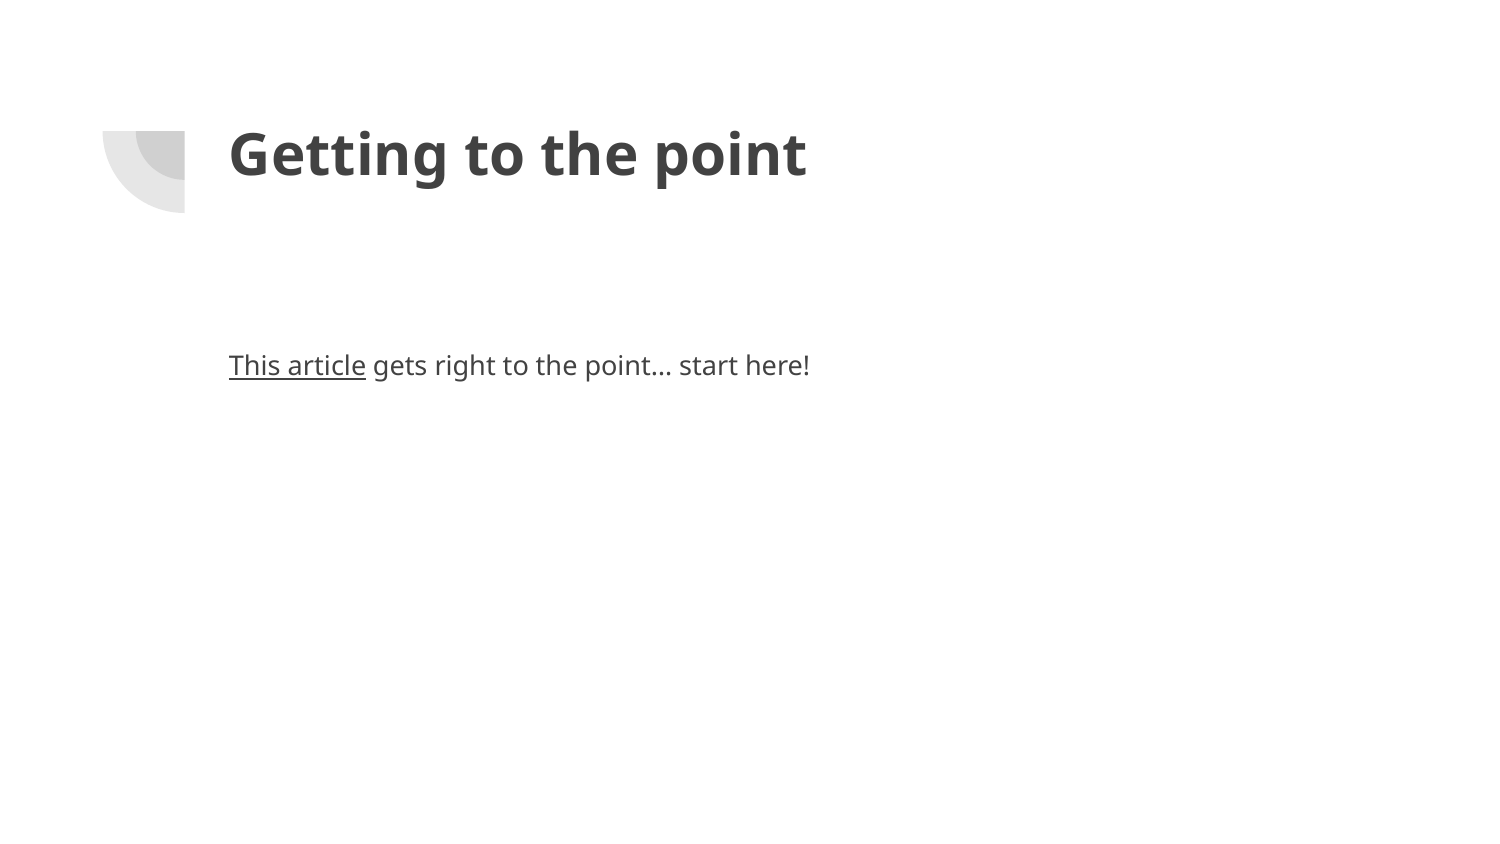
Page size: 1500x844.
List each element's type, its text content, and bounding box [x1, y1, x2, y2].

list This article gets right to the point… start here! [213, 326, 1368, 744]
title Getting to the point [213, 98, 1368, 263]
